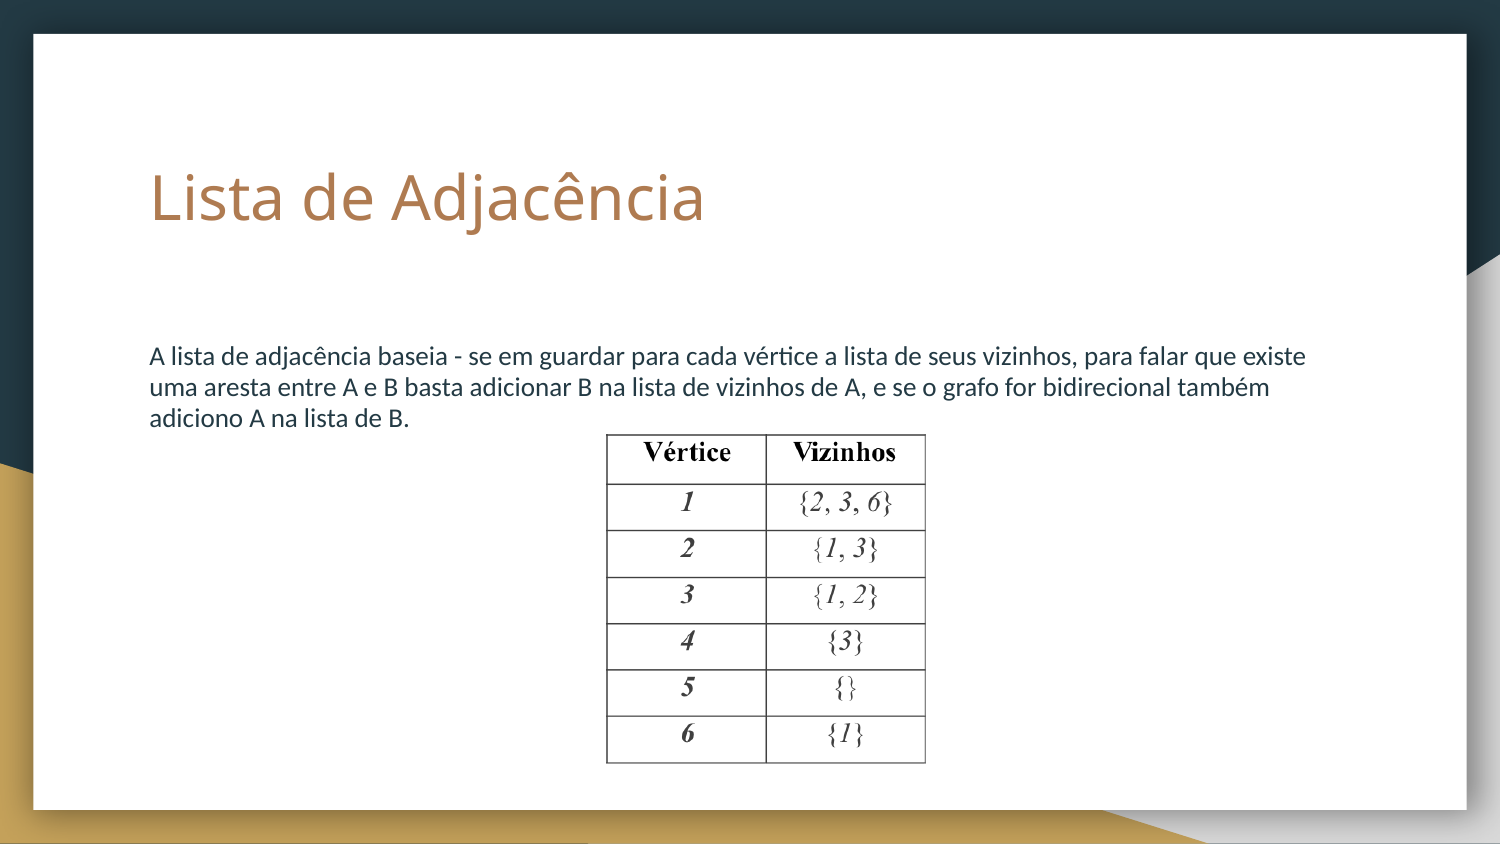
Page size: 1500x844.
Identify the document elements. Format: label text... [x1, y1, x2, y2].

list A lista de adjacência baseia - se em guardar para cada vértice a lista de seus vizinhos, para falar que existe uma aresta entre A e B basta adicionar B na lista de vizinhos de A, e se o grafo for bidirecional também adiciono A na lista de B. [134, 326, 1366, 729]
picture [604, 432, 926, 765]
title Lista de Adjacência [134, 138, 1366, 296]
